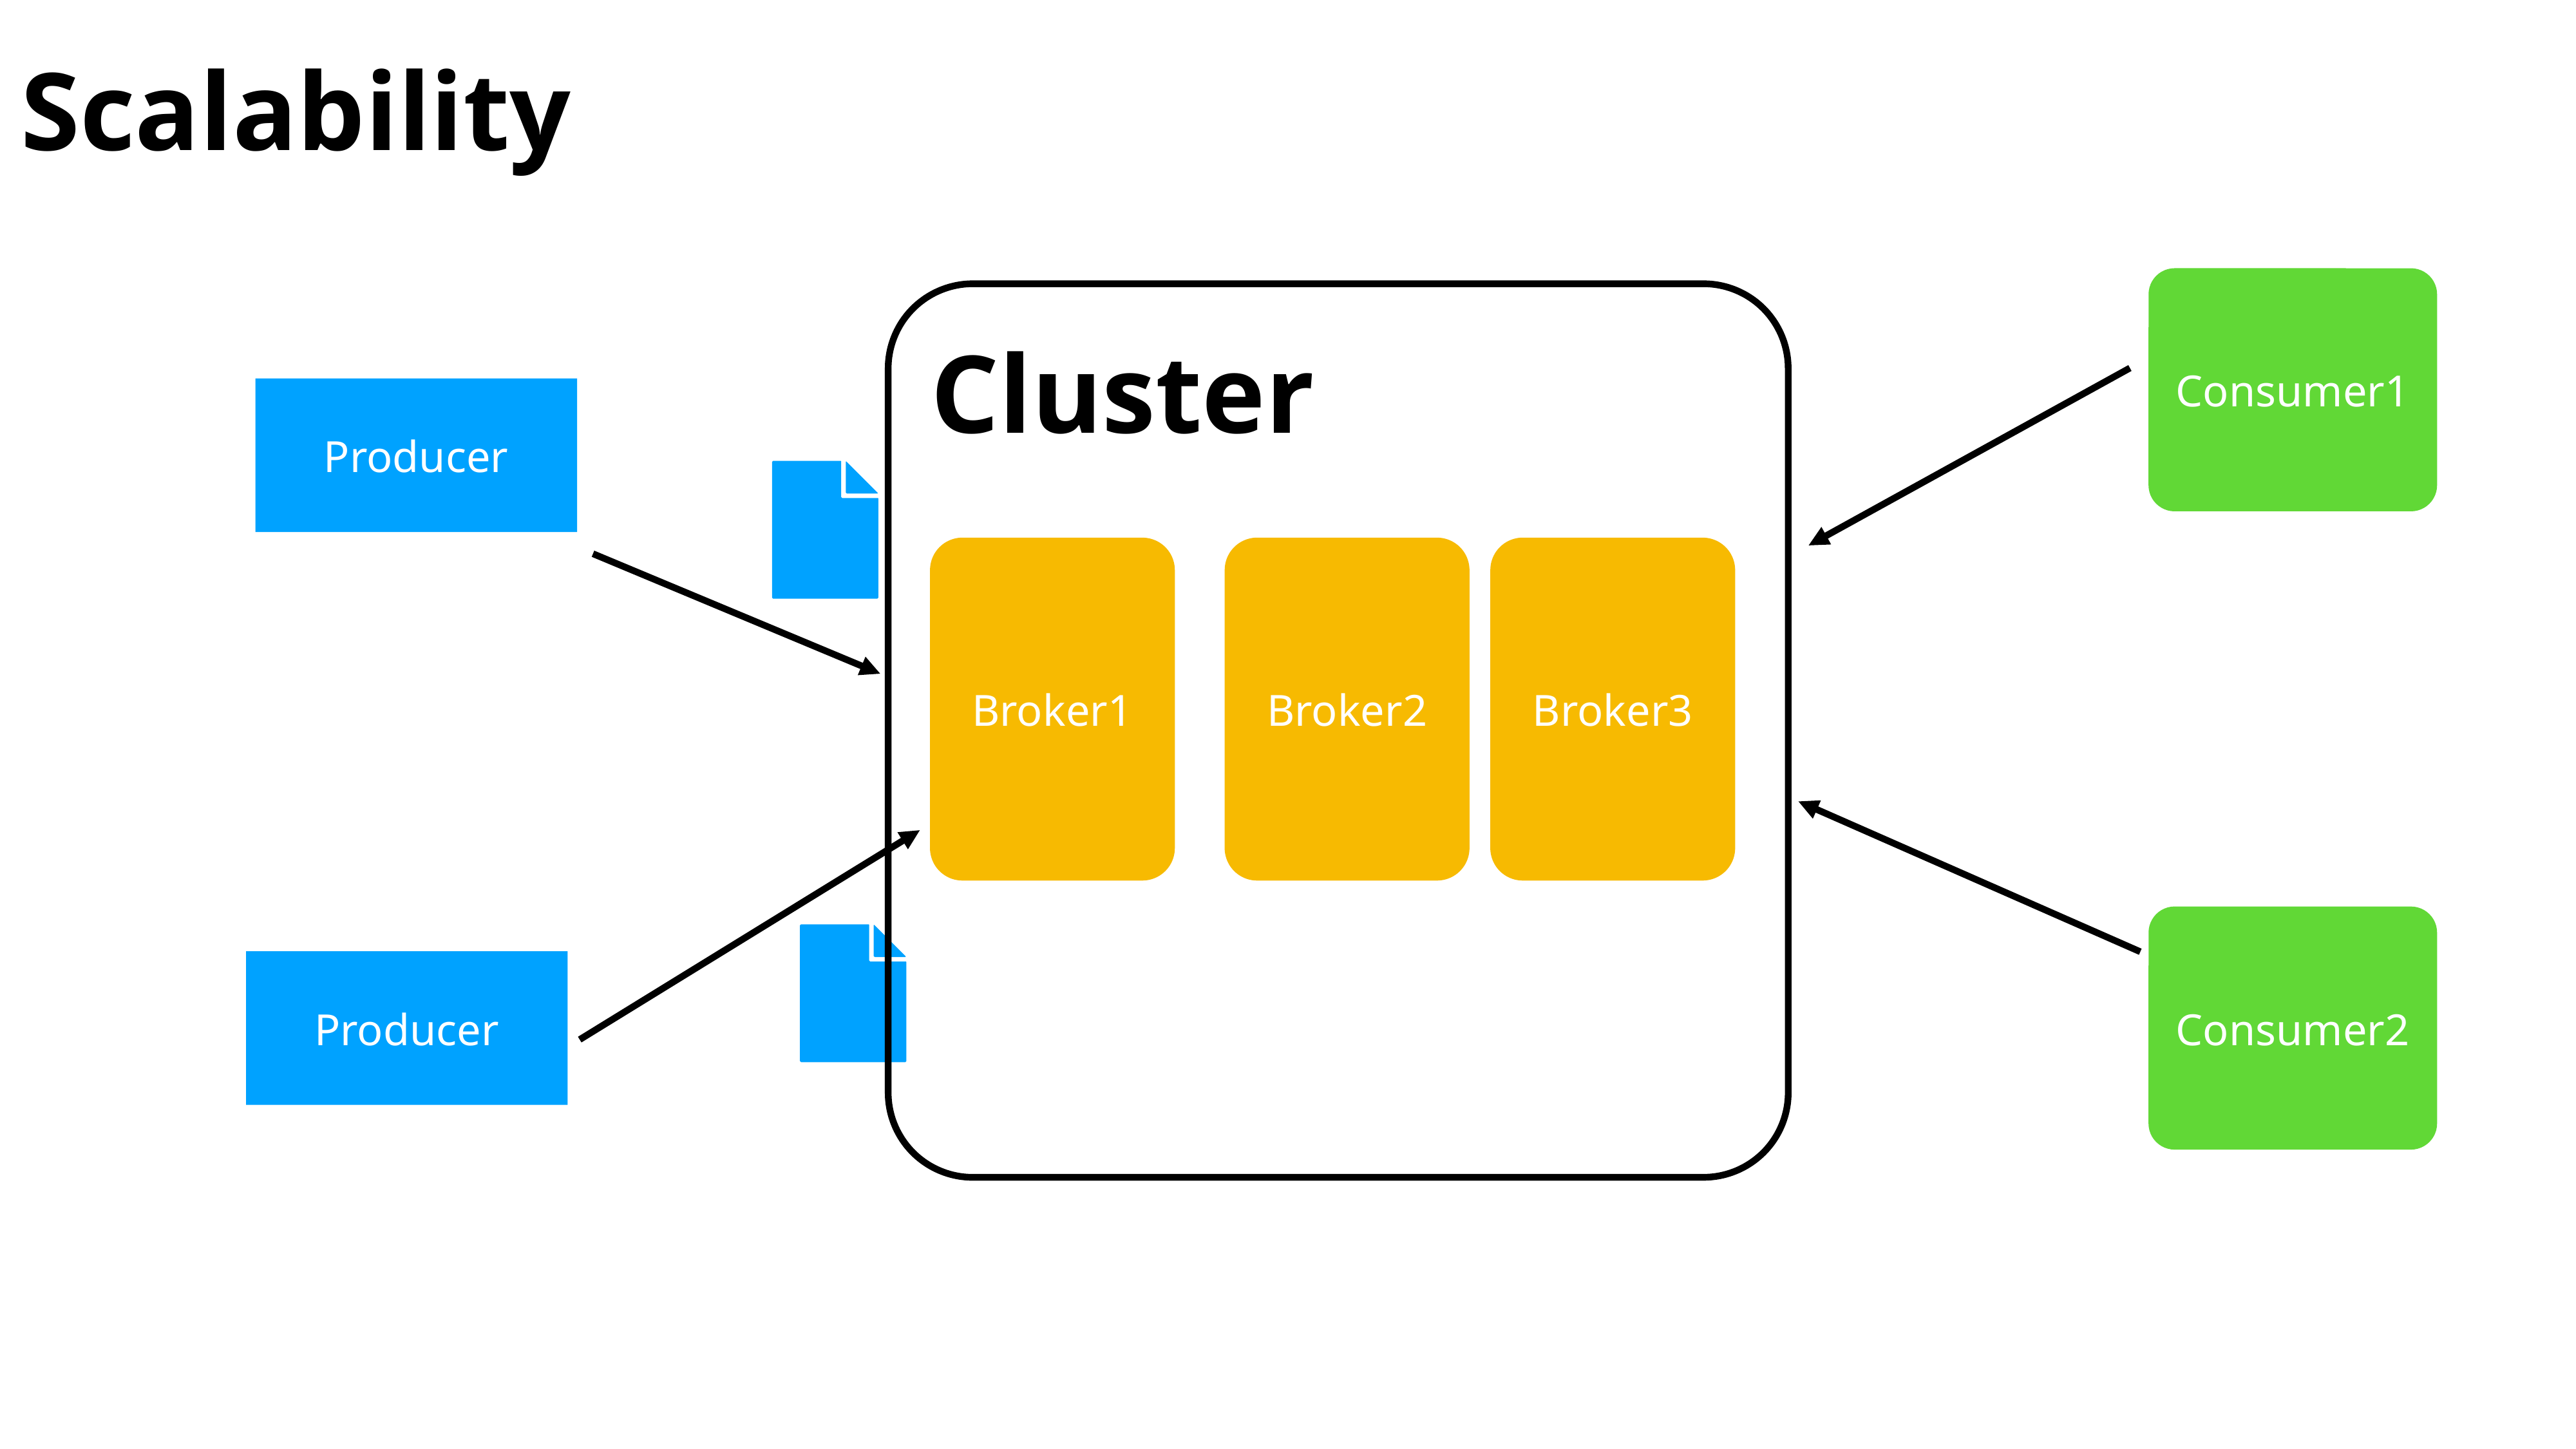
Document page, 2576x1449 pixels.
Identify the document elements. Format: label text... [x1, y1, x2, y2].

text_box Scalability [15, 37, 577, 177]
text_box [1808, 368, 2130, 545]
text_box Consumer2 [2148, 906, 2438, 1150]
text_box [888, 283, 1788, 1178]
text_box Consumer1 [2148, 268, 2438, 511]
text_box [592, 553, 880, 674]
text_box [772, 460, 878, 599]
text_box [800, 924, 888, 1063]
text_box Producer [246, 951, 568, 1105]
text_box [1798, 800, 2141, 952]
text_box Producer [255, 378, 578, 533]
text_box Cluster [925, 320, 1320, 460]
